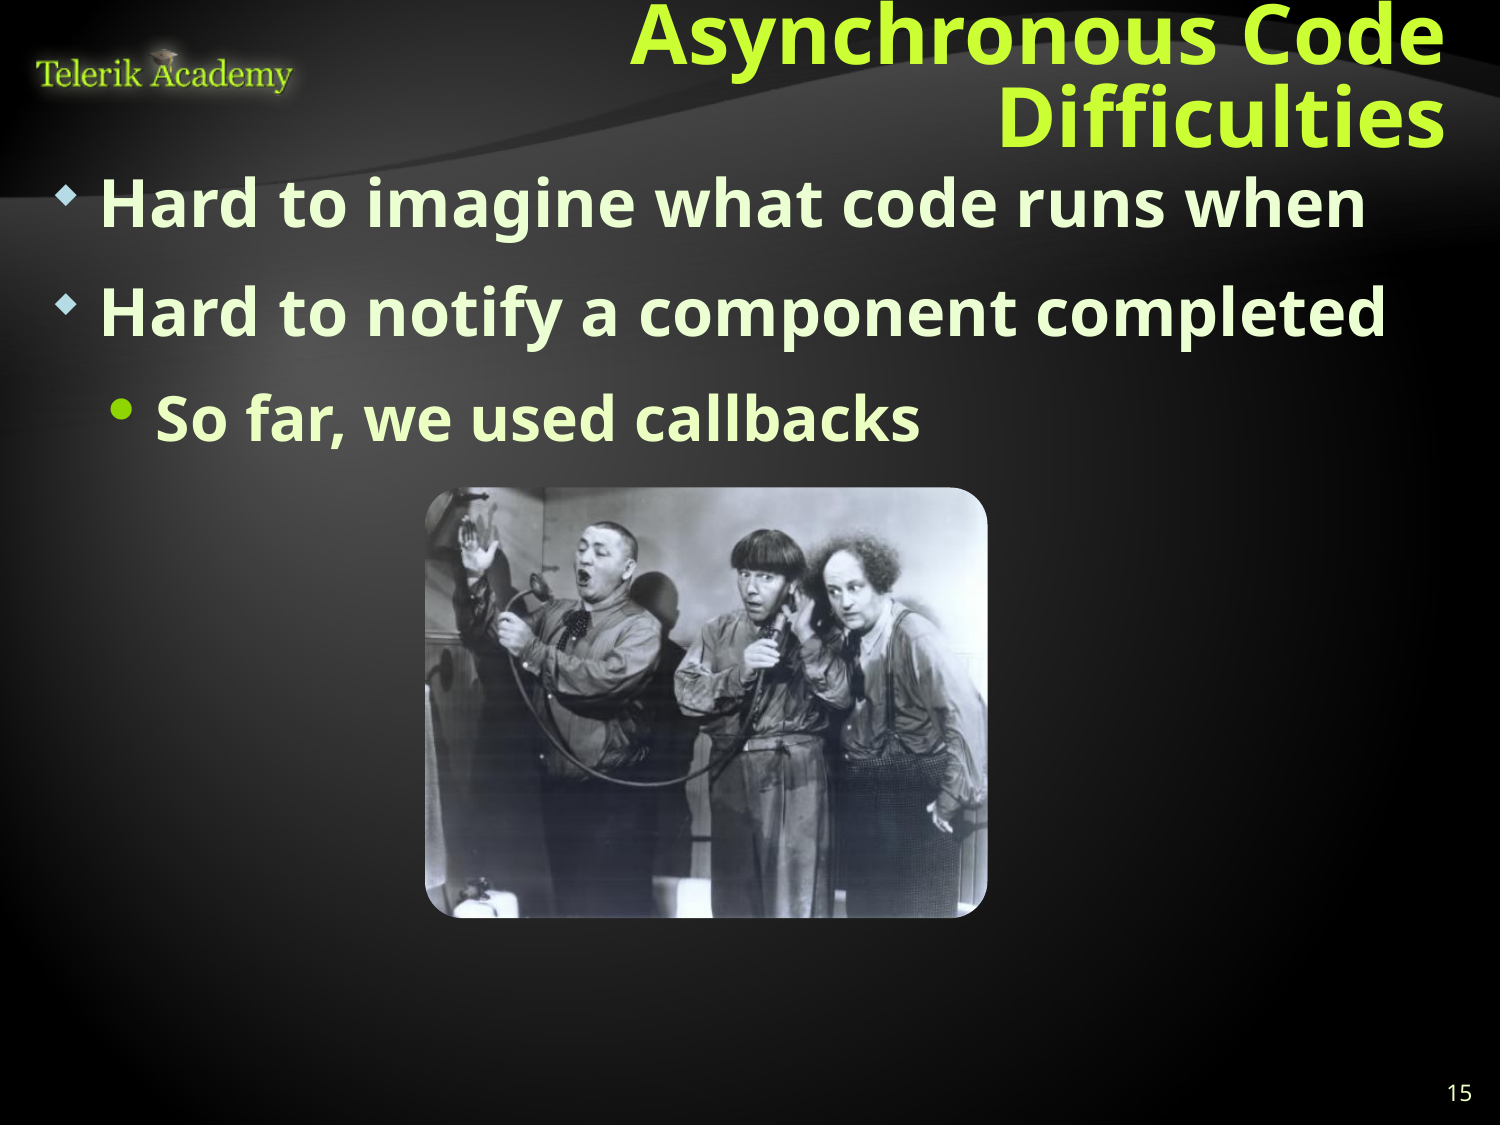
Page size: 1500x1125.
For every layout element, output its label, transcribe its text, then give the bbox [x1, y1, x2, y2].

list Hard to imagine what code runs when Hard to notify a component completed So far, we used callbacks [37, 149, 1463, 1100]
title Asynchronous Code Difficulties [300, 12, 1463, 149]
slide_number 15 [1412, 1074, 1488, 1113]
picture [0, 0, 1500, 1125]
